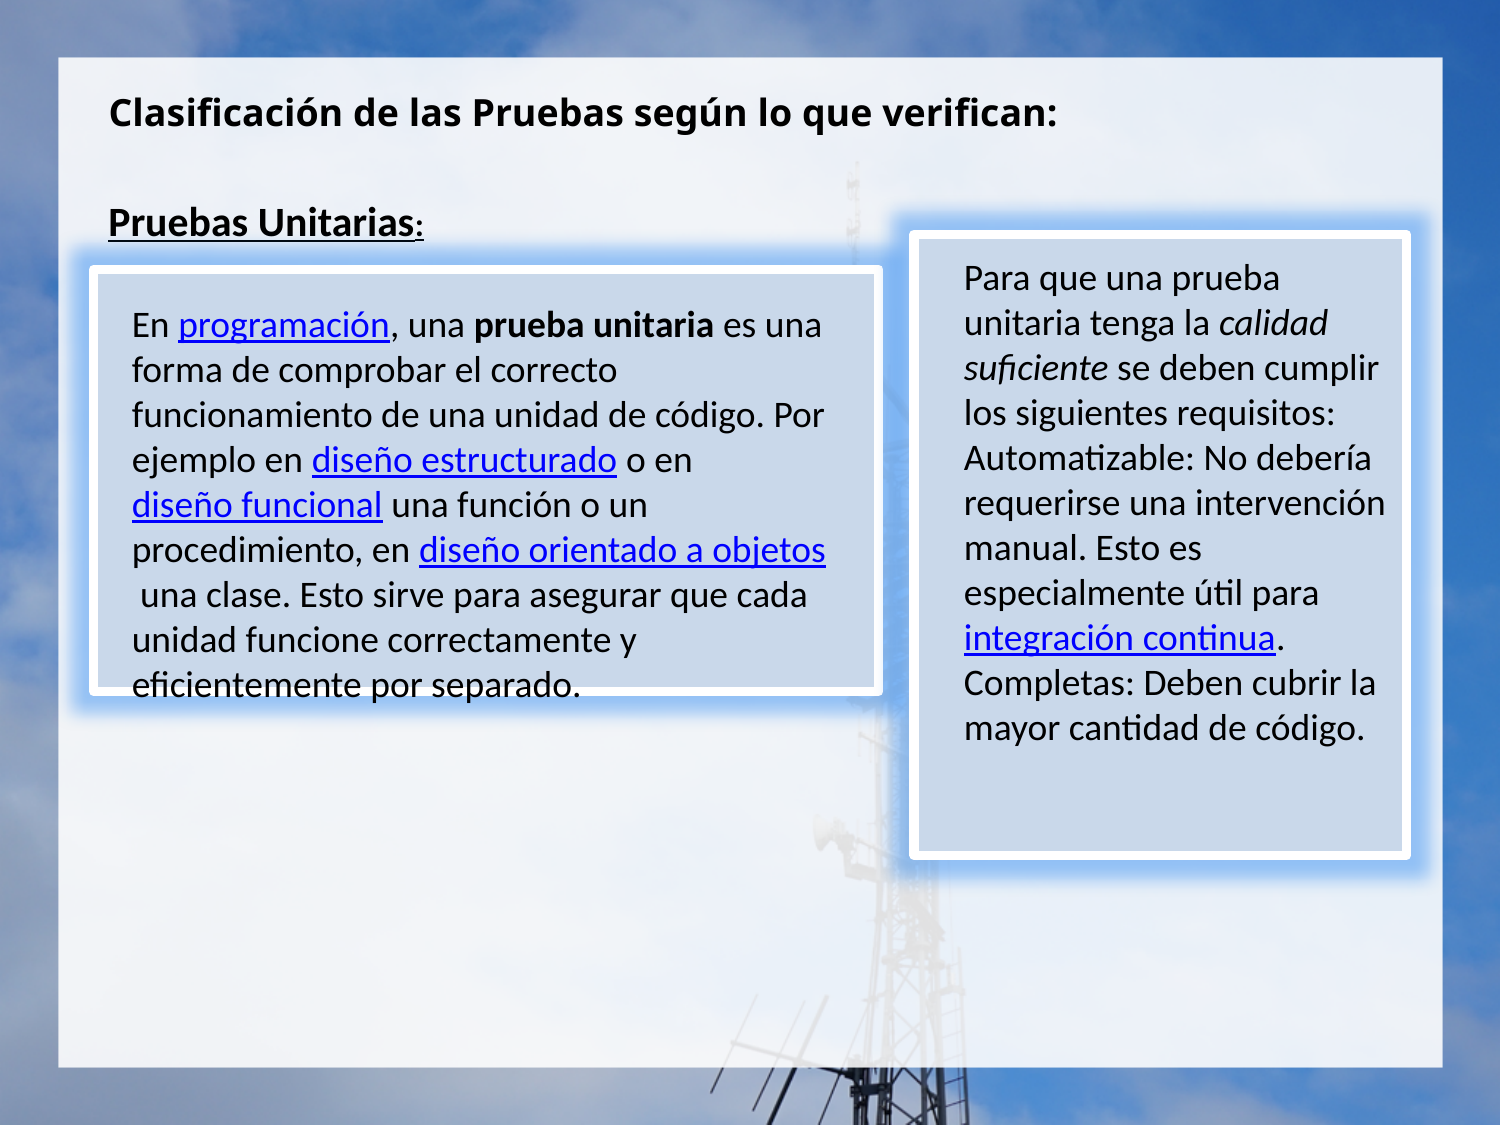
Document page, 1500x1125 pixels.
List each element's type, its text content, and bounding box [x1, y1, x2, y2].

text_box Para que una prueba unitaria tenga la calidad suficiente se deben cumplir los siguientes requisitos: Automatizable: No debería requerirse una intervención manual. Esto es especialmente útil para integración continua. Completas: Deben cubrir la mayor cantidad de código. [949, 246, 1407, 756]
picture [0, 0, 1500, 1125]
text_box Clasificación de las Pruebas según lo que verifican: [93, 81, 1079, 142]
text_box [92, 267, 881, 693]
text_box Pruebas Unitarias: [93, 187, 528, 237]
text_box En programación, una prueba unitaria es una forma de comprobar el correcto funcionamiento de una unidad de código. Por ejemplo en diseño estructurado o en diseño funcional una función o un procedimiento, en diseño orientado a objetos una clase. Esto sirve para asegurar que cada unidad funcione correctamente y eficientemente por separado. [117, 292, 879, 713]
text_box [937, 234, 1360, 295]
text_box [912, 232, 1408, 858]
